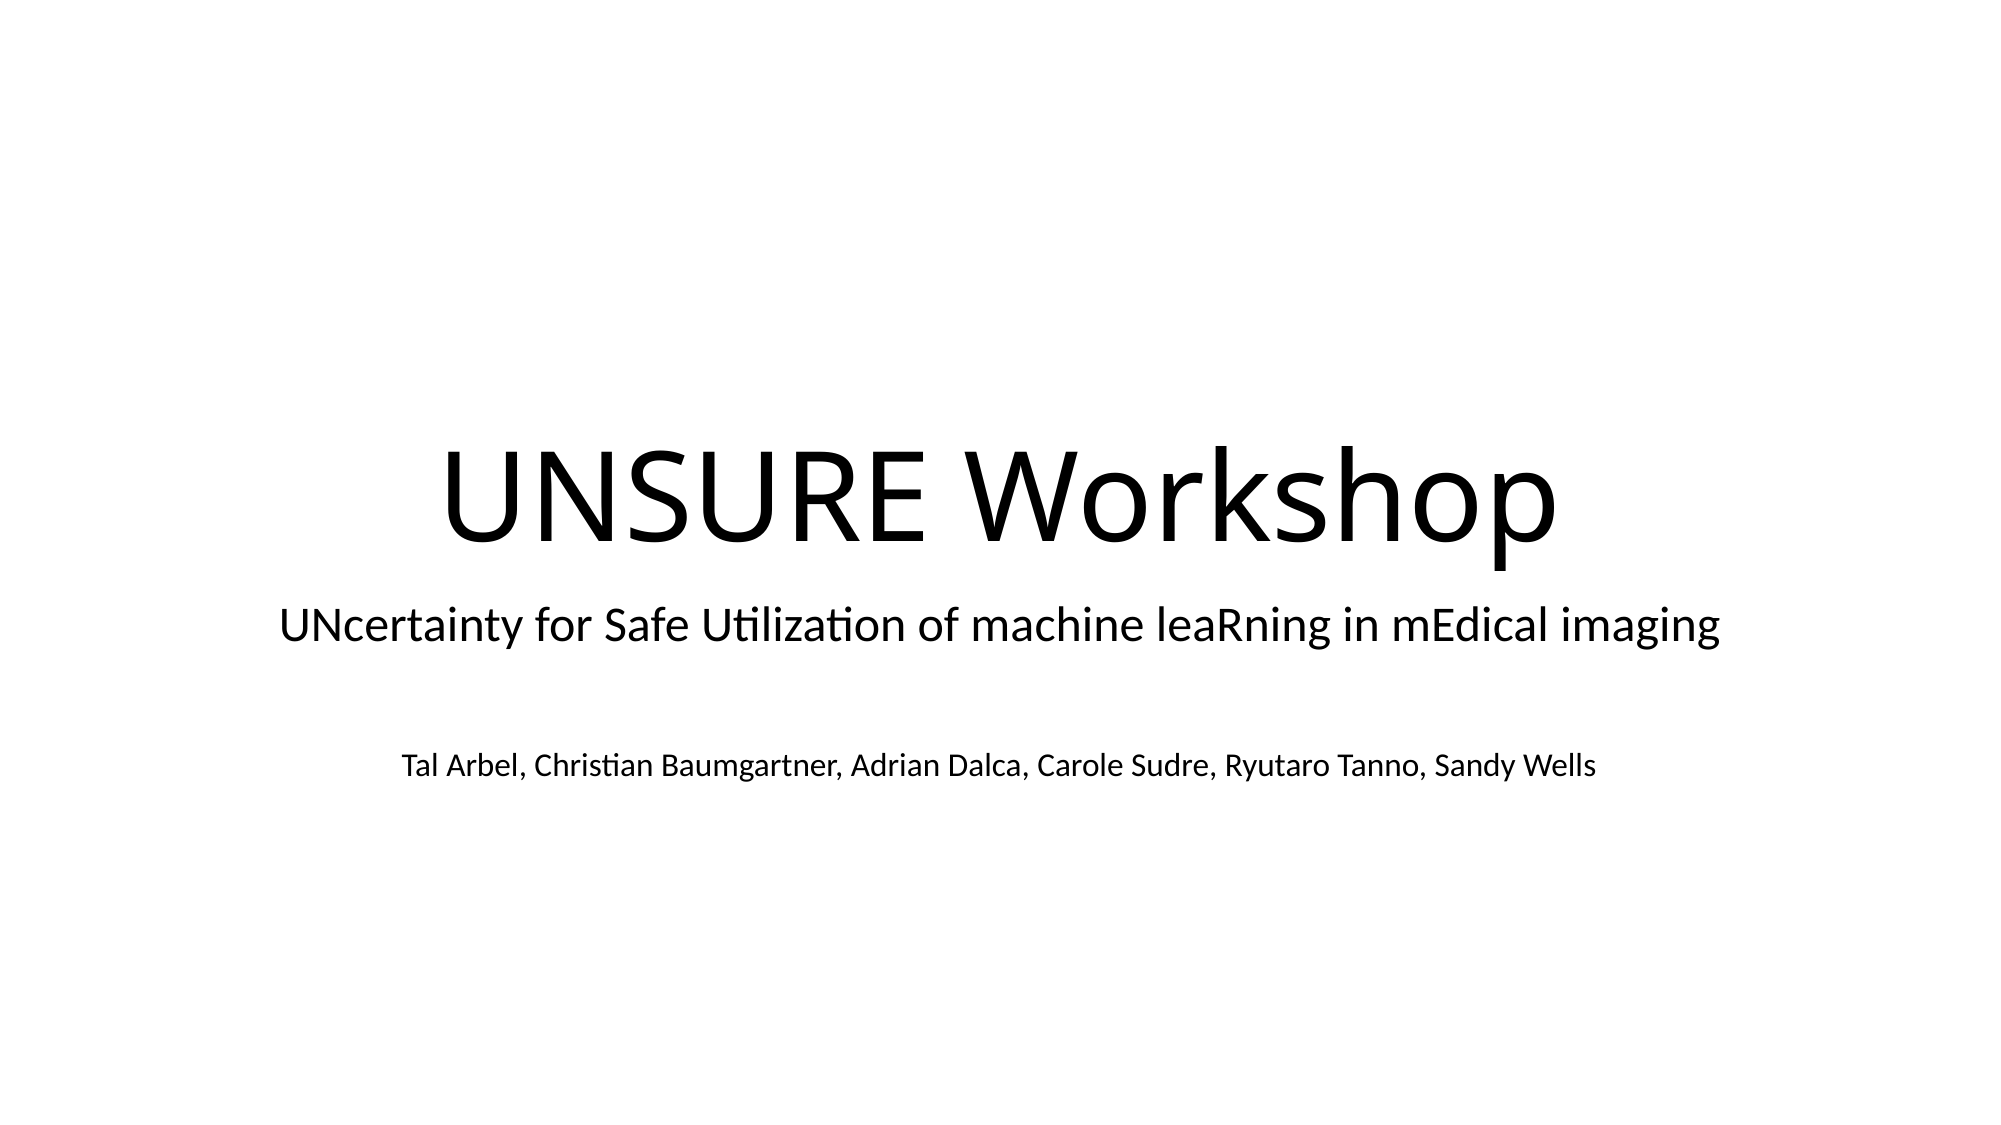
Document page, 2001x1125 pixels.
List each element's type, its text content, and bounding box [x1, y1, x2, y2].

title UNSURE Workshop [249, 184, 1750, 576]
subtitle UNcertainty for Safe Utilization of machine leaRning in mEdical imaging Tal Arbel, Christian Baumgartner, Adrian Dalca, Carole Sudre, Ryutaro Tanno, Sandy Wells [249, 590, 1750, 863]
